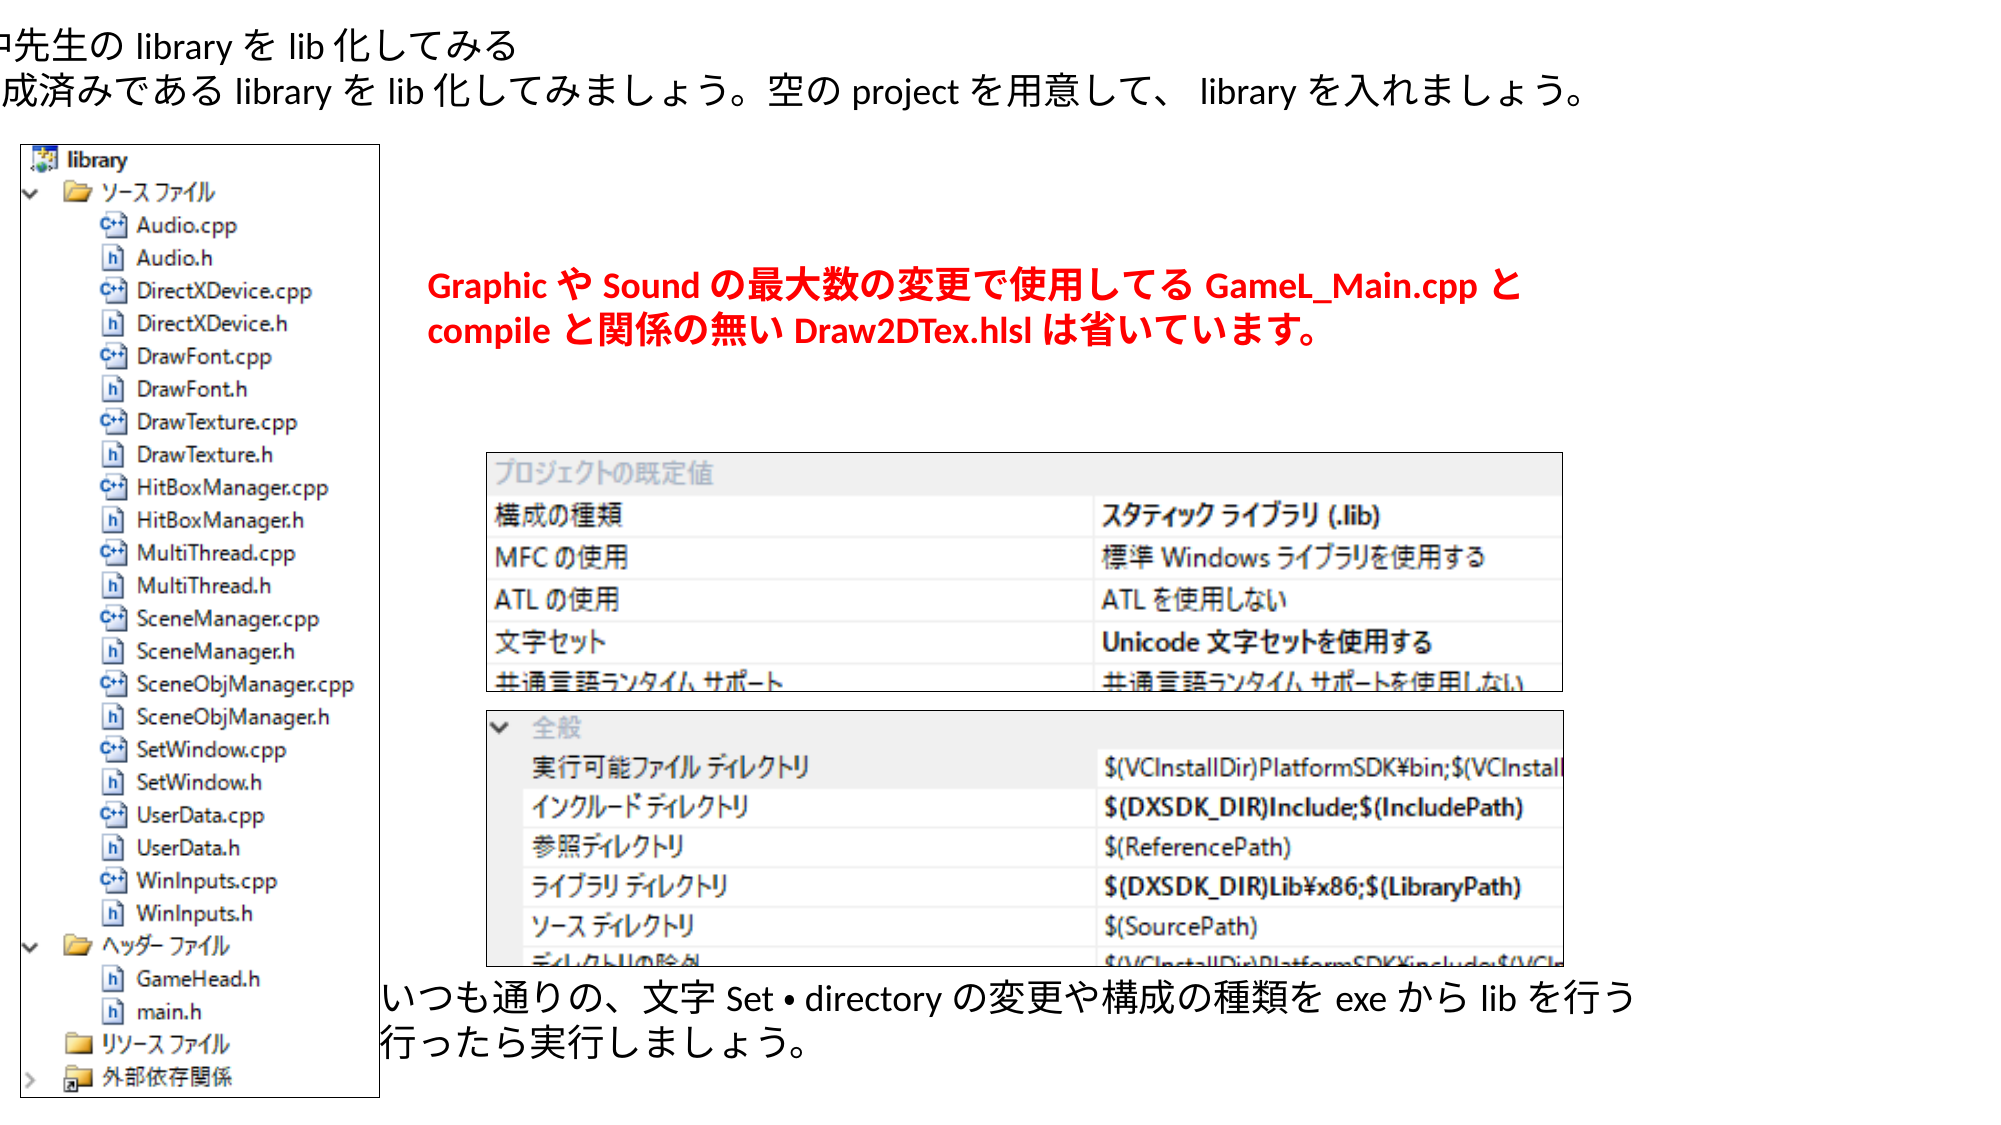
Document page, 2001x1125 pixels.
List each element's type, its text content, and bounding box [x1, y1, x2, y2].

text_box GraphicやSoundの最大数の変更で使用してるGameL_Main.cppと compileと関係の無いDraw2DTex.hlslは省いています。 [412, 254, 1540, 359]
text_box いつも通りの、文字Set・directoryの変更や構成の種類をexeからlibを行う 行ったら実行しましょう。 [380, 966, 1654, 1072]
text_box ・田中先生のlibraryをlib化してみる 完成済みであるlibraryをlib化してみましょう。空のprojectを用意して、libraryを入れましょう。 [0, 14, 1619, 120]
picture [486, 452, 1563, 692]
picture [20, 144, 380, 1098]
picture [486, 710, 1563, 967]
